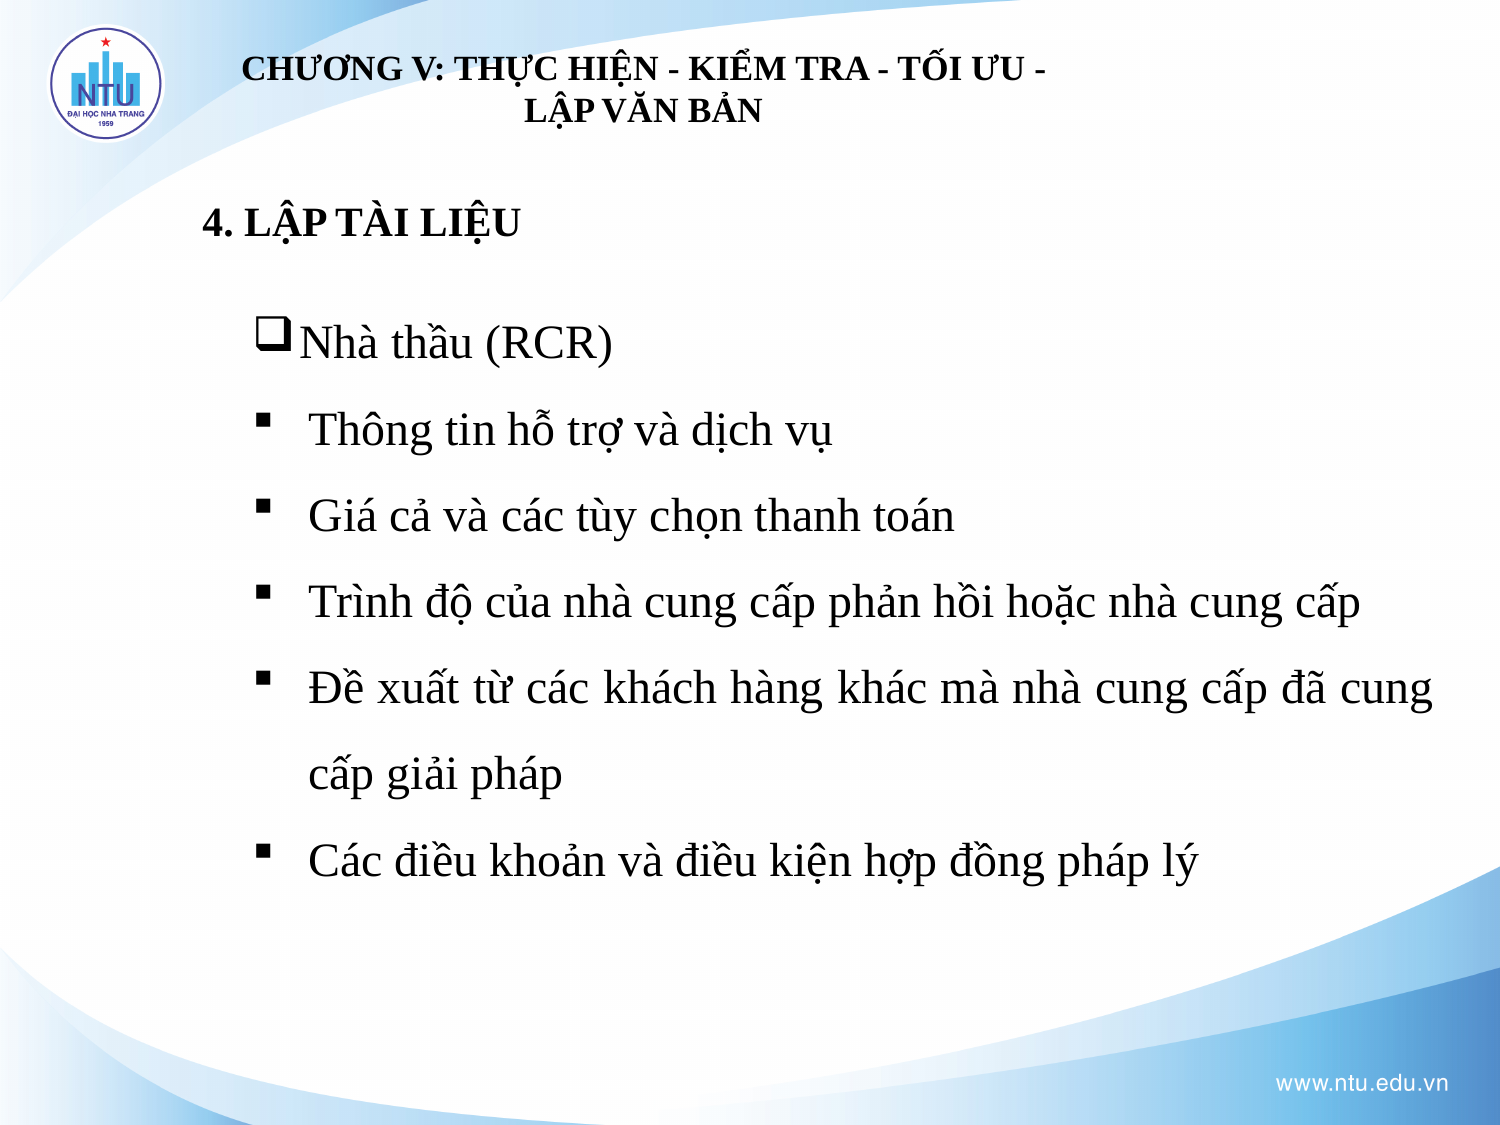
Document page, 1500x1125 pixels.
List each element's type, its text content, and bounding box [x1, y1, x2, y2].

text_box CHƯƠNG V: THỰC HIỆN - KIỂM TRA - TỐI ƯU - LẬP VĂN BẢN [187, 37, 1100, 138]
text_box Nhà thầu (RCR) Thông tin hỗ trợ và dịch vụ Giá cả và các tùy chọn thanh toán Trình độ của nhà cung cấp phản hồi hoặc nhà cung cấp Đề xuất từ các khách hàng khác mà nhà cung cấp đã cung cấp giải pháp Các điều khoản và điều kiện hợp đồng pháp lý [237, 275, 1450, 893]
picture [0, 0, 1500, 1125]
text_box 4. LẬP TÀI LIỆU [187, 187, 1475, 253]
